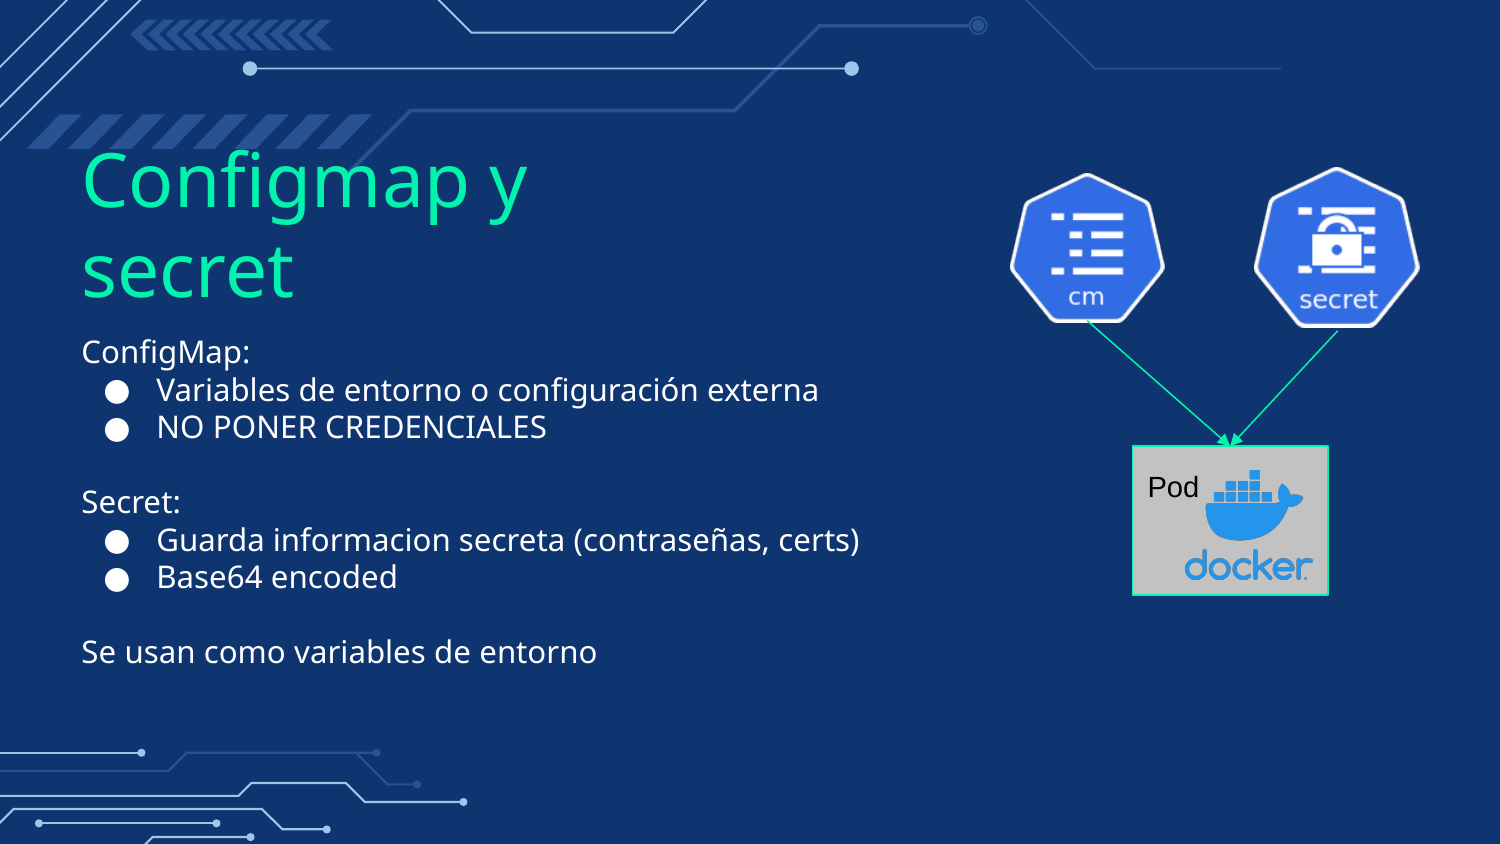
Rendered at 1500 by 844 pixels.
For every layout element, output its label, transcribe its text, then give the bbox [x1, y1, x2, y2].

picture [1253, 167, 1420, 329]
picture [1185, 470, 1314, 580]
title Configmap y secret [81, 180, 700, 264]
subtitle ConfigMap: Variables de entorno o configuración externa NO PONER CREDENCIALES Secret: Guarda informacion secreta (contraseñas, certs) Base64 encoded Se usan como variables de entorno [81, 281, 874, 721]
text_box Pod [1132, 454, 1328, 595]
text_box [1086, 320, 1231, 447]
picture [1010, 173, 1165, 323]
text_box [1229, 330, 1338, 447]
